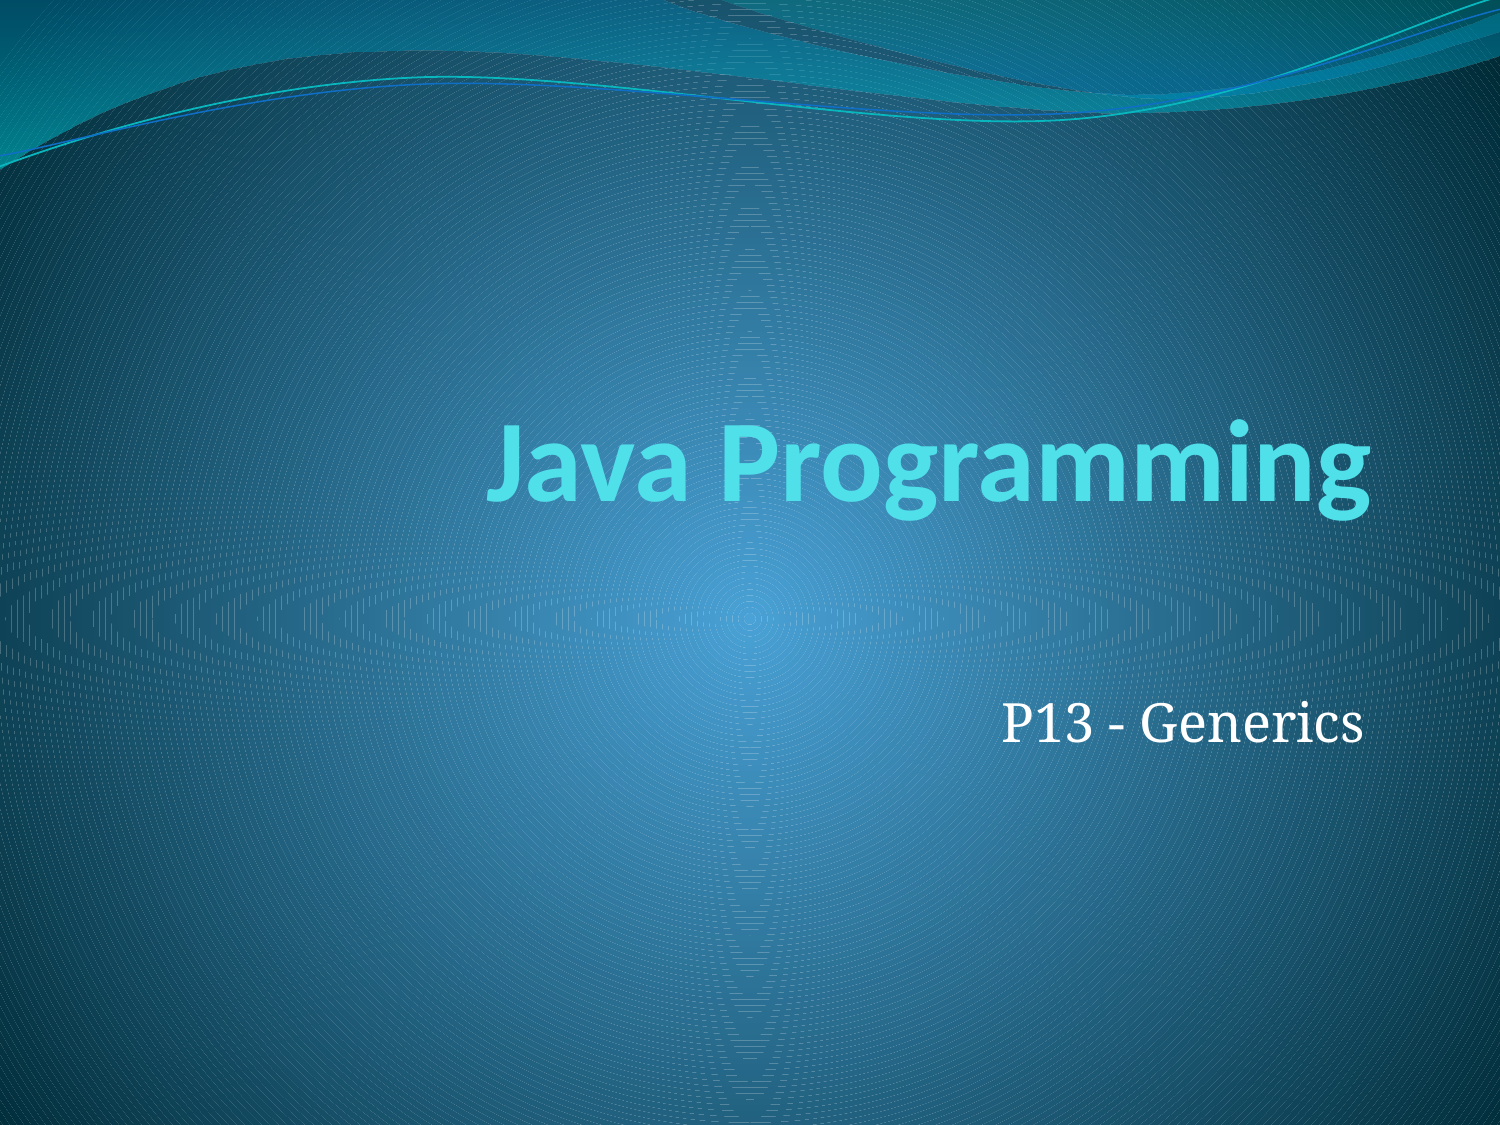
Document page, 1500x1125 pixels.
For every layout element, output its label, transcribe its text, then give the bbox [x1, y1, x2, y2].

title Java Programming [87, 224, 1376, 525]
subtitle P13 - Generics [87, 529, 1376, 818]
